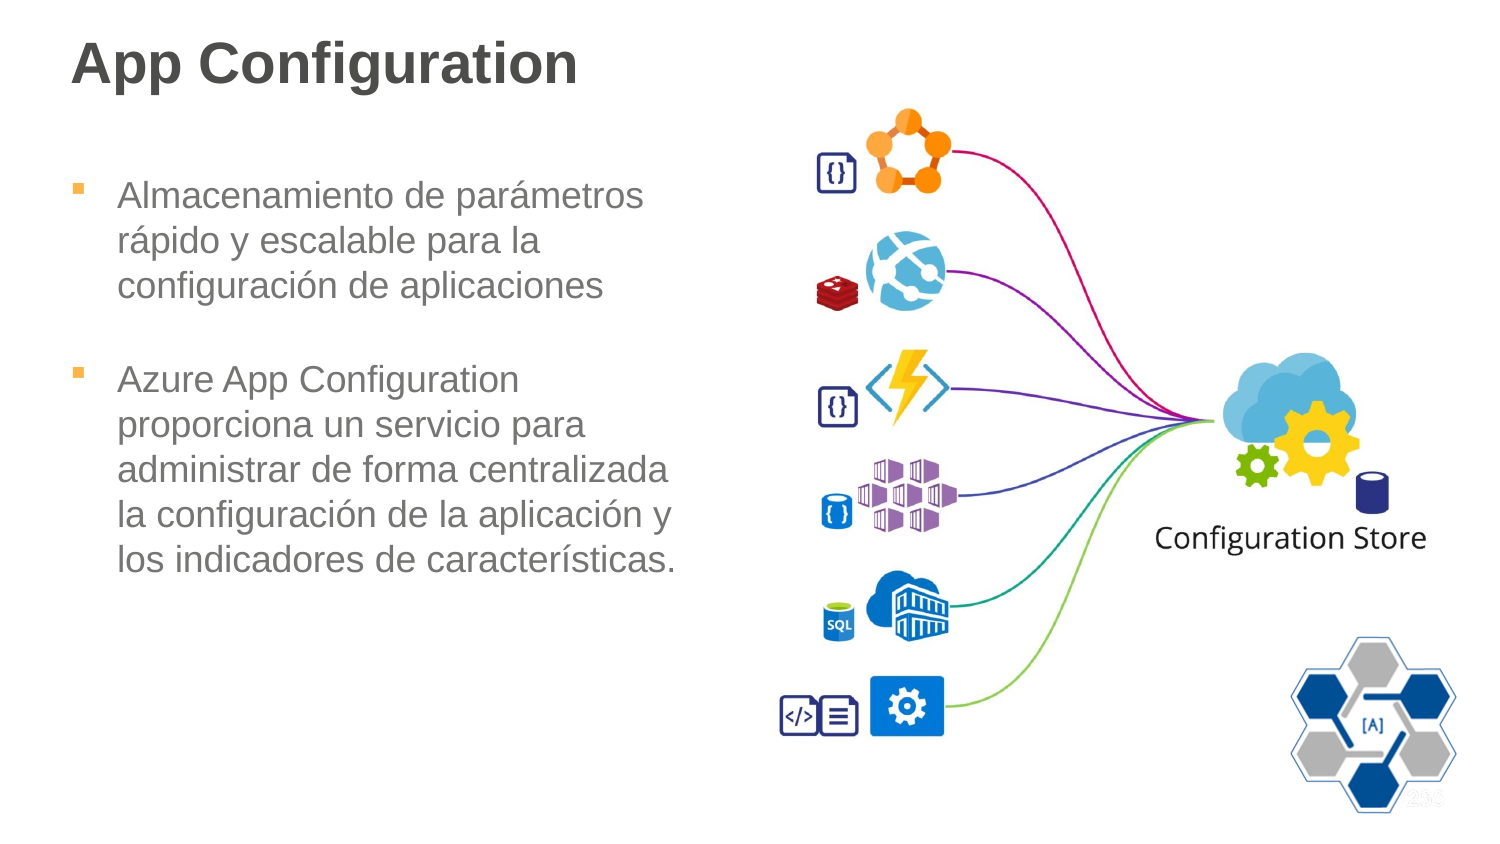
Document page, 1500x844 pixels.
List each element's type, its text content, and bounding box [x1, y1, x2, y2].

title App Configuration [68, 22, 738, 166]
text_box Almacenamiento de parámetros rápido y escalable para la configuración de aplicaciones Azure App Configuration proporciona un servicio para administrar de forma centralizada la configuración de la aplicación y los indicadores de características. [68, 168, 700, 581]
picture [749, 82, 1459, 830]
